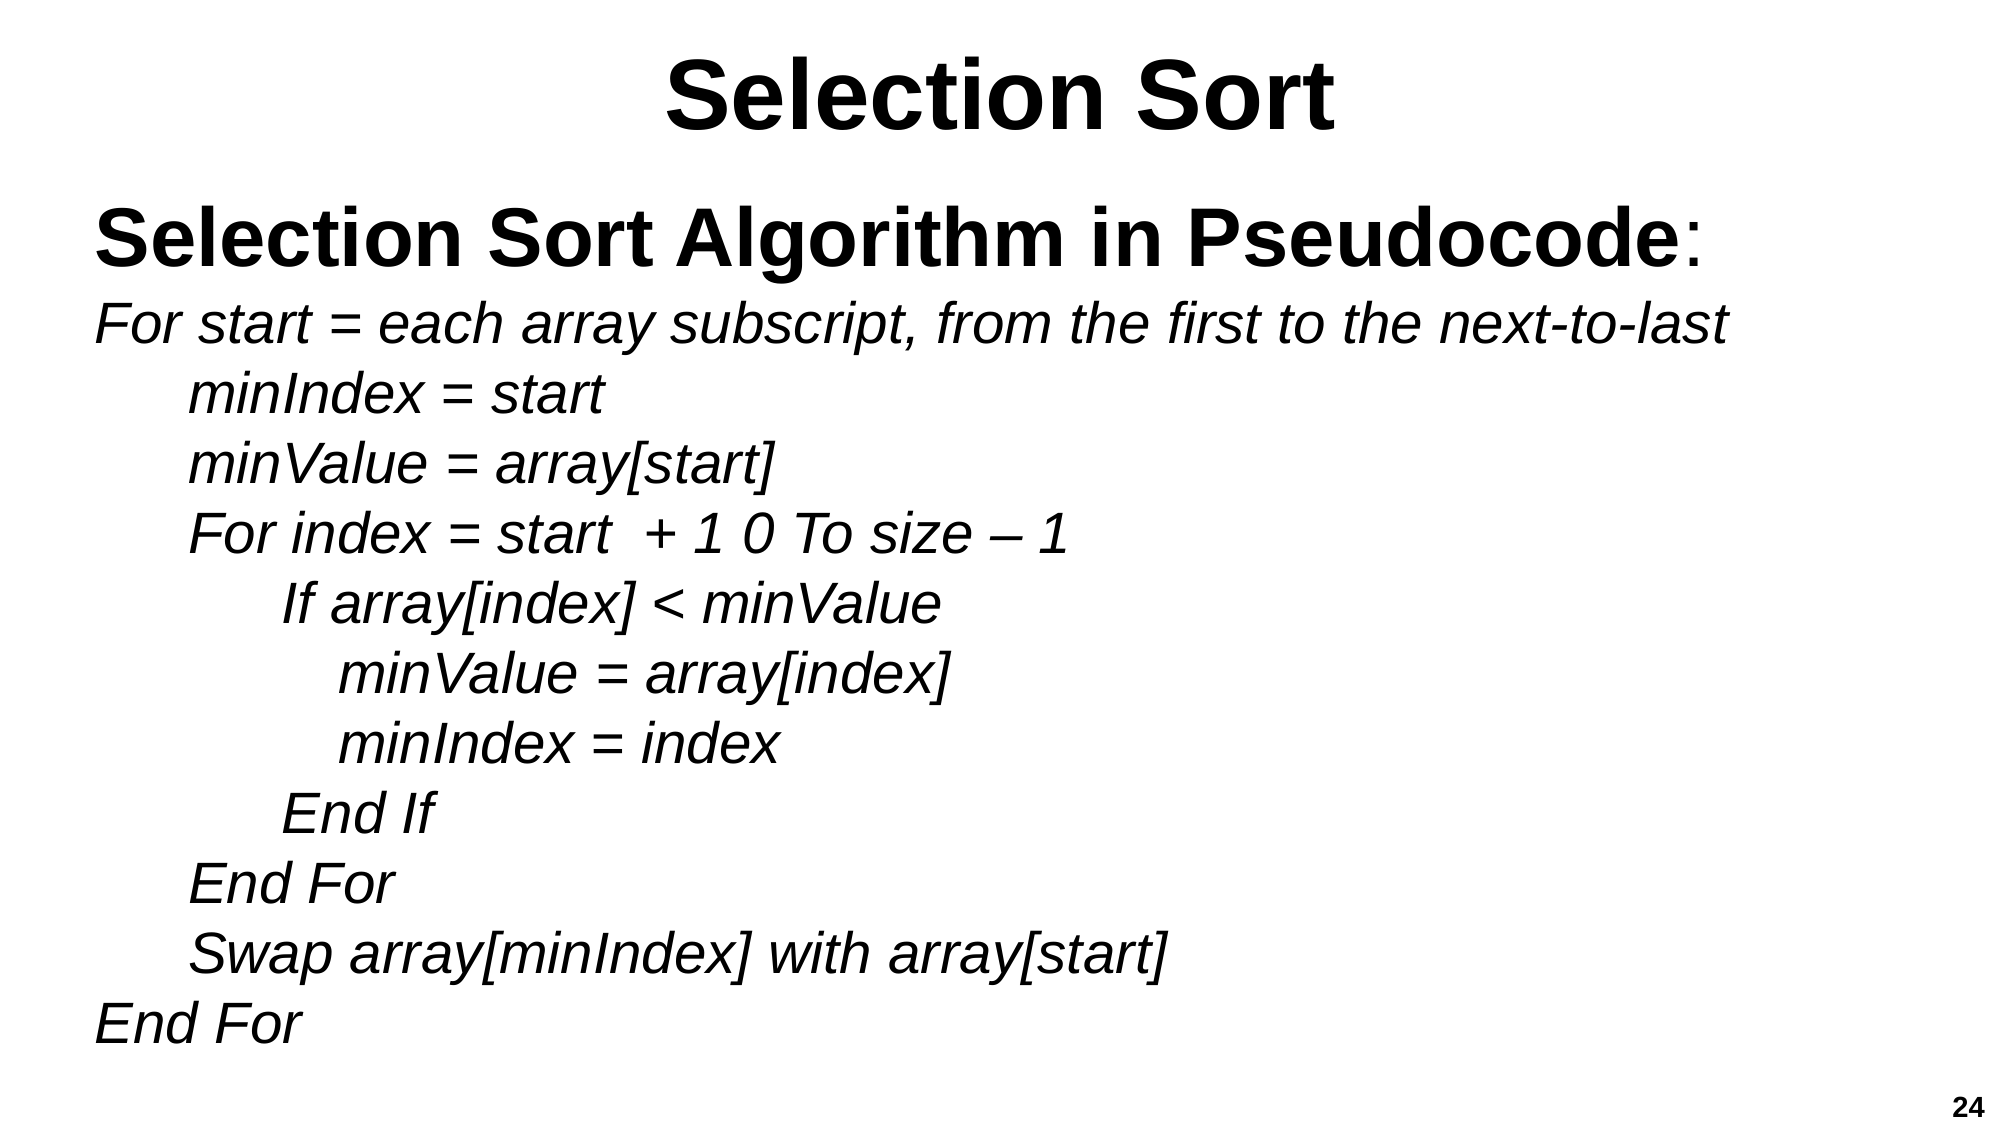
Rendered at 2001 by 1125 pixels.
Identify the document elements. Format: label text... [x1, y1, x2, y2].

list Selection Sort Algorithm in Pseudocode: For start = each array subscript, from the first to the next-to-last minIndex = start minValue = array[start] For index = start + 1 0 To size – 1 If array[index] < minValue minValue = array[index] minIndex = index End If End For Swap array[minIndex] with array[start] End For [79, 187, 2000, 1088]
slide_number 24 [1909, 1087, 2000, 1125]
title Selection Sort [0, 0, 2000, 180]
